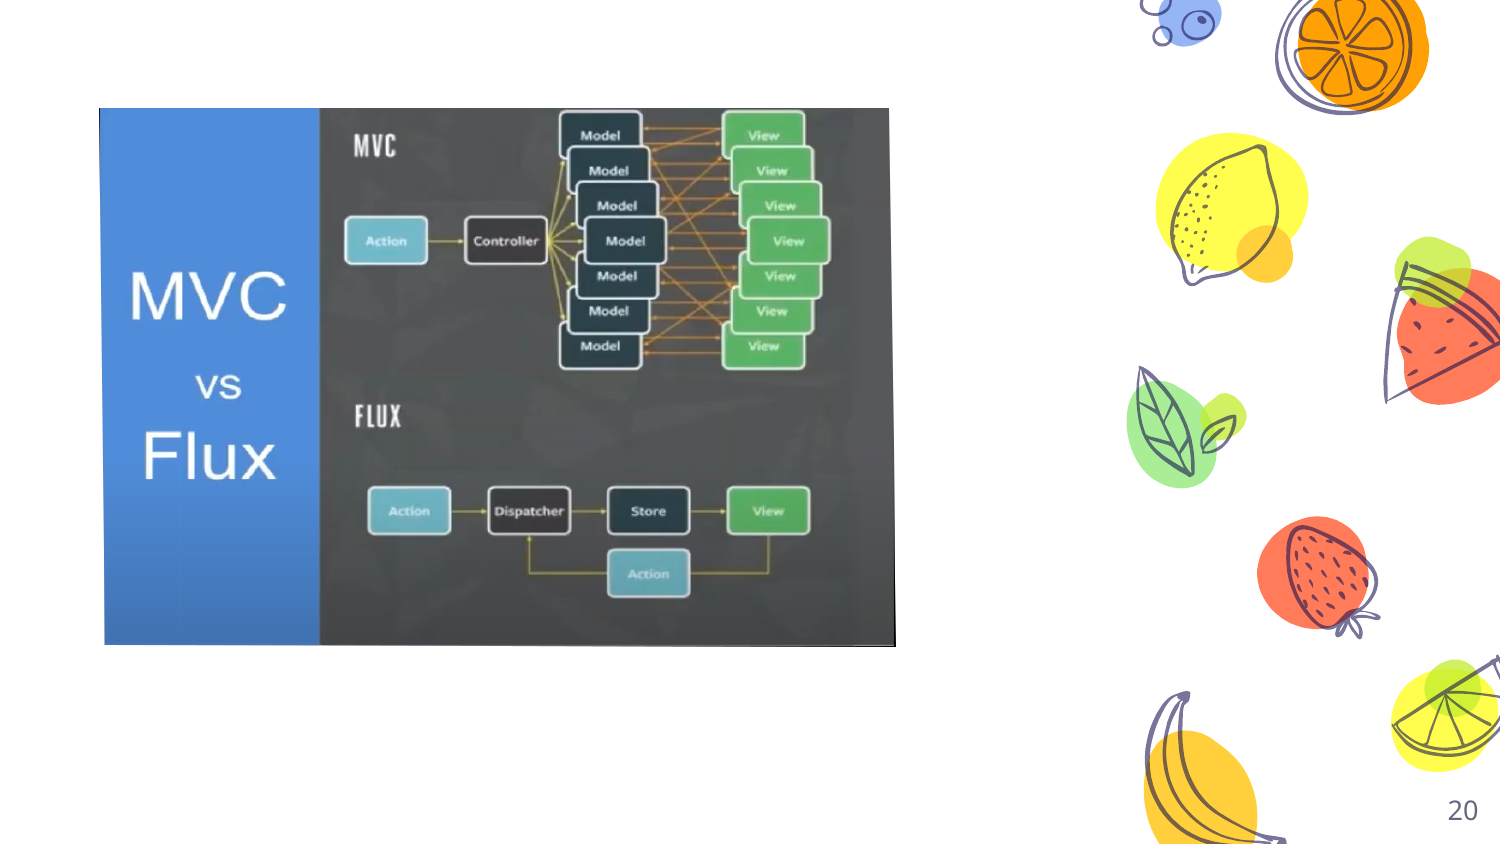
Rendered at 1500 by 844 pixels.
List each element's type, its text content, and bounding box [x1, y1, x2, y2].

slide_number 20 [1403, 779, 1494, 844]
picture [0, 0, 1319, 797]
